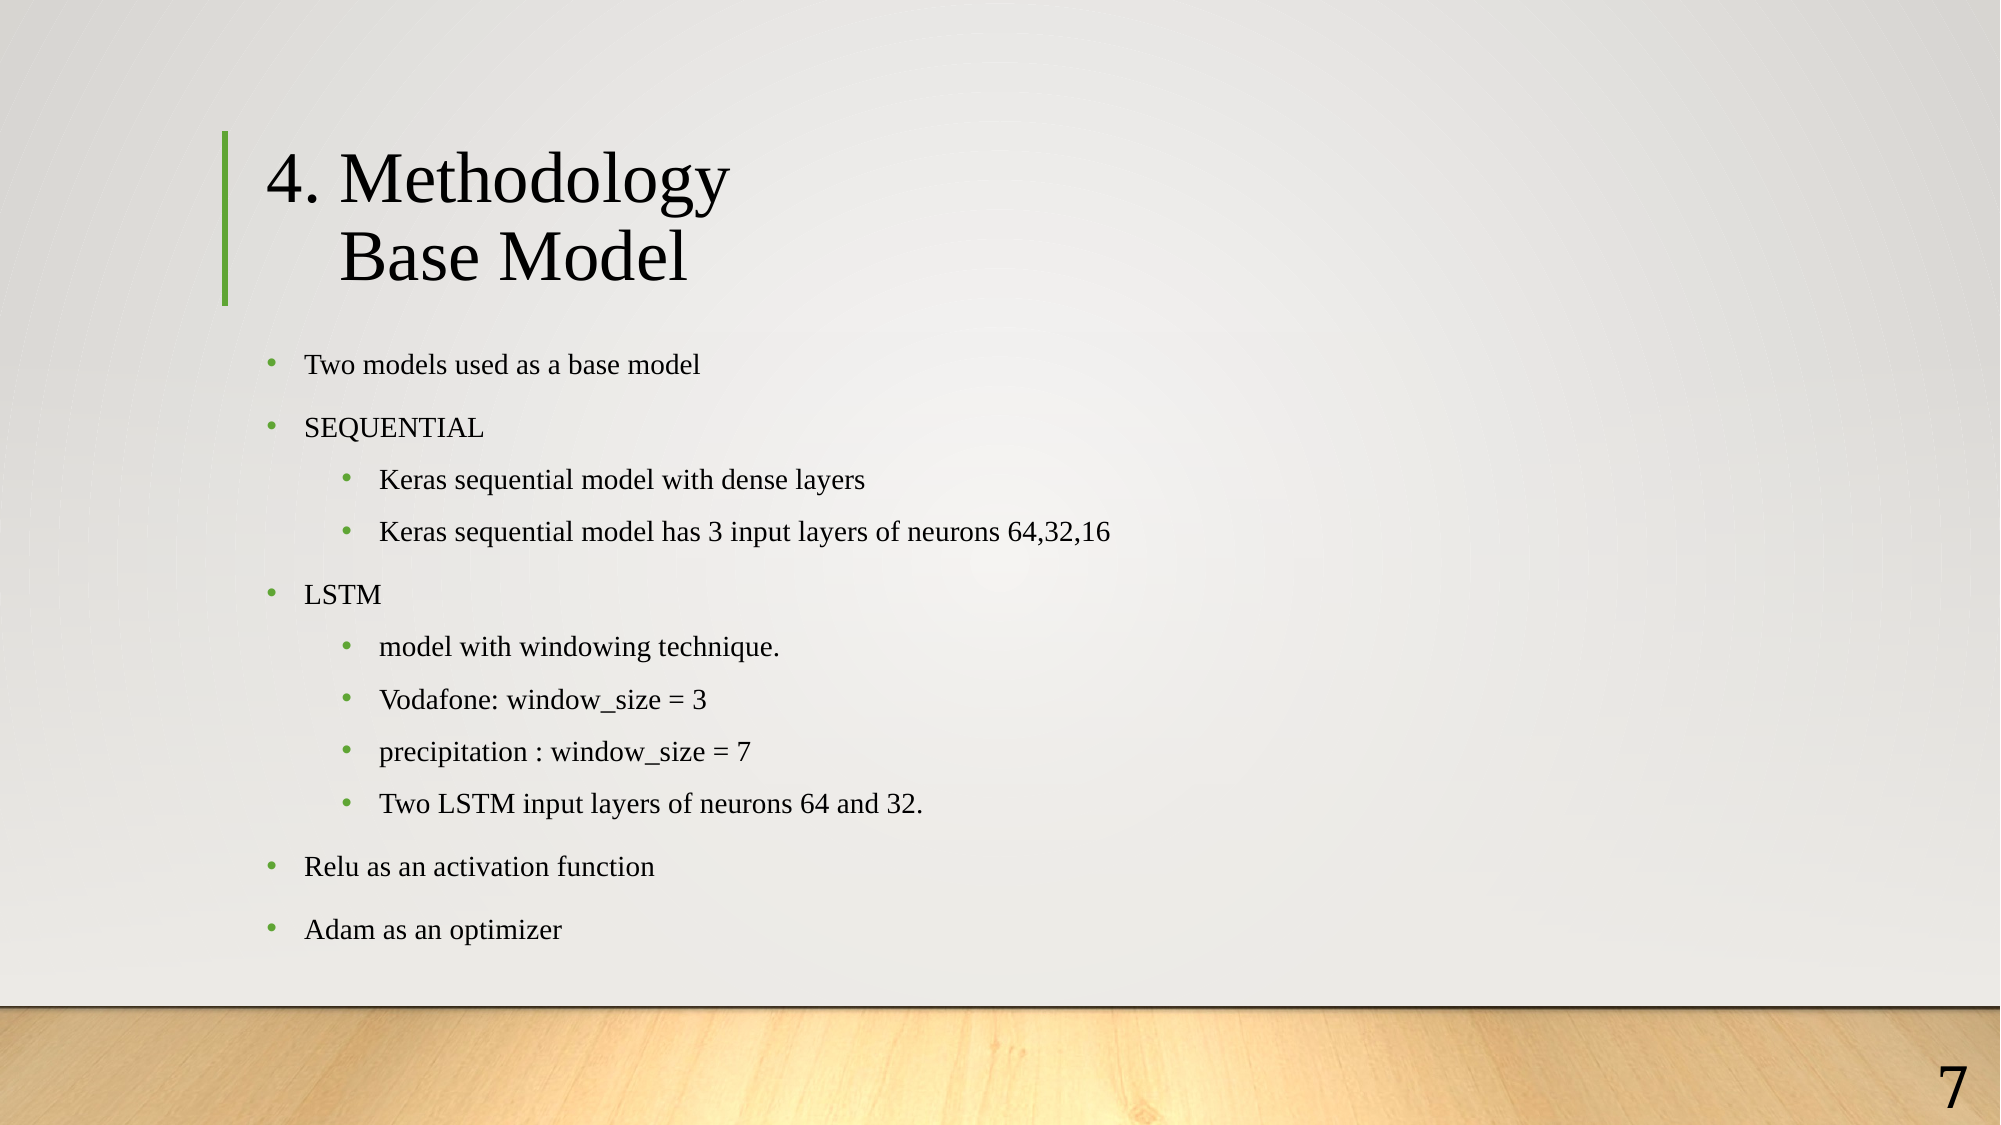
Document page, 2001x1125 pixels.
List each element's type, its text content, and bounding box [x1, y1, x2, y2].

picture [0, 1006, 2000, 1125]
title 4. Methodology Base Model [251, 131, 1814, 305]
slide_number 7 [1851, 1042, 1985, 1125]
list Two models used as a base model SEQUENTIAL Keras sequential model with dense layers Keras sequential model has 3 input layers of neurons 64,32,16 LSTM model with windowing technique. Vodafone: window_size = 3 precipitation : window_size = 7 Two LSTM input layers of neurons 64 and 32. Relu as an activation function Adam as an optimizer [251, 330, 1814, 897]
